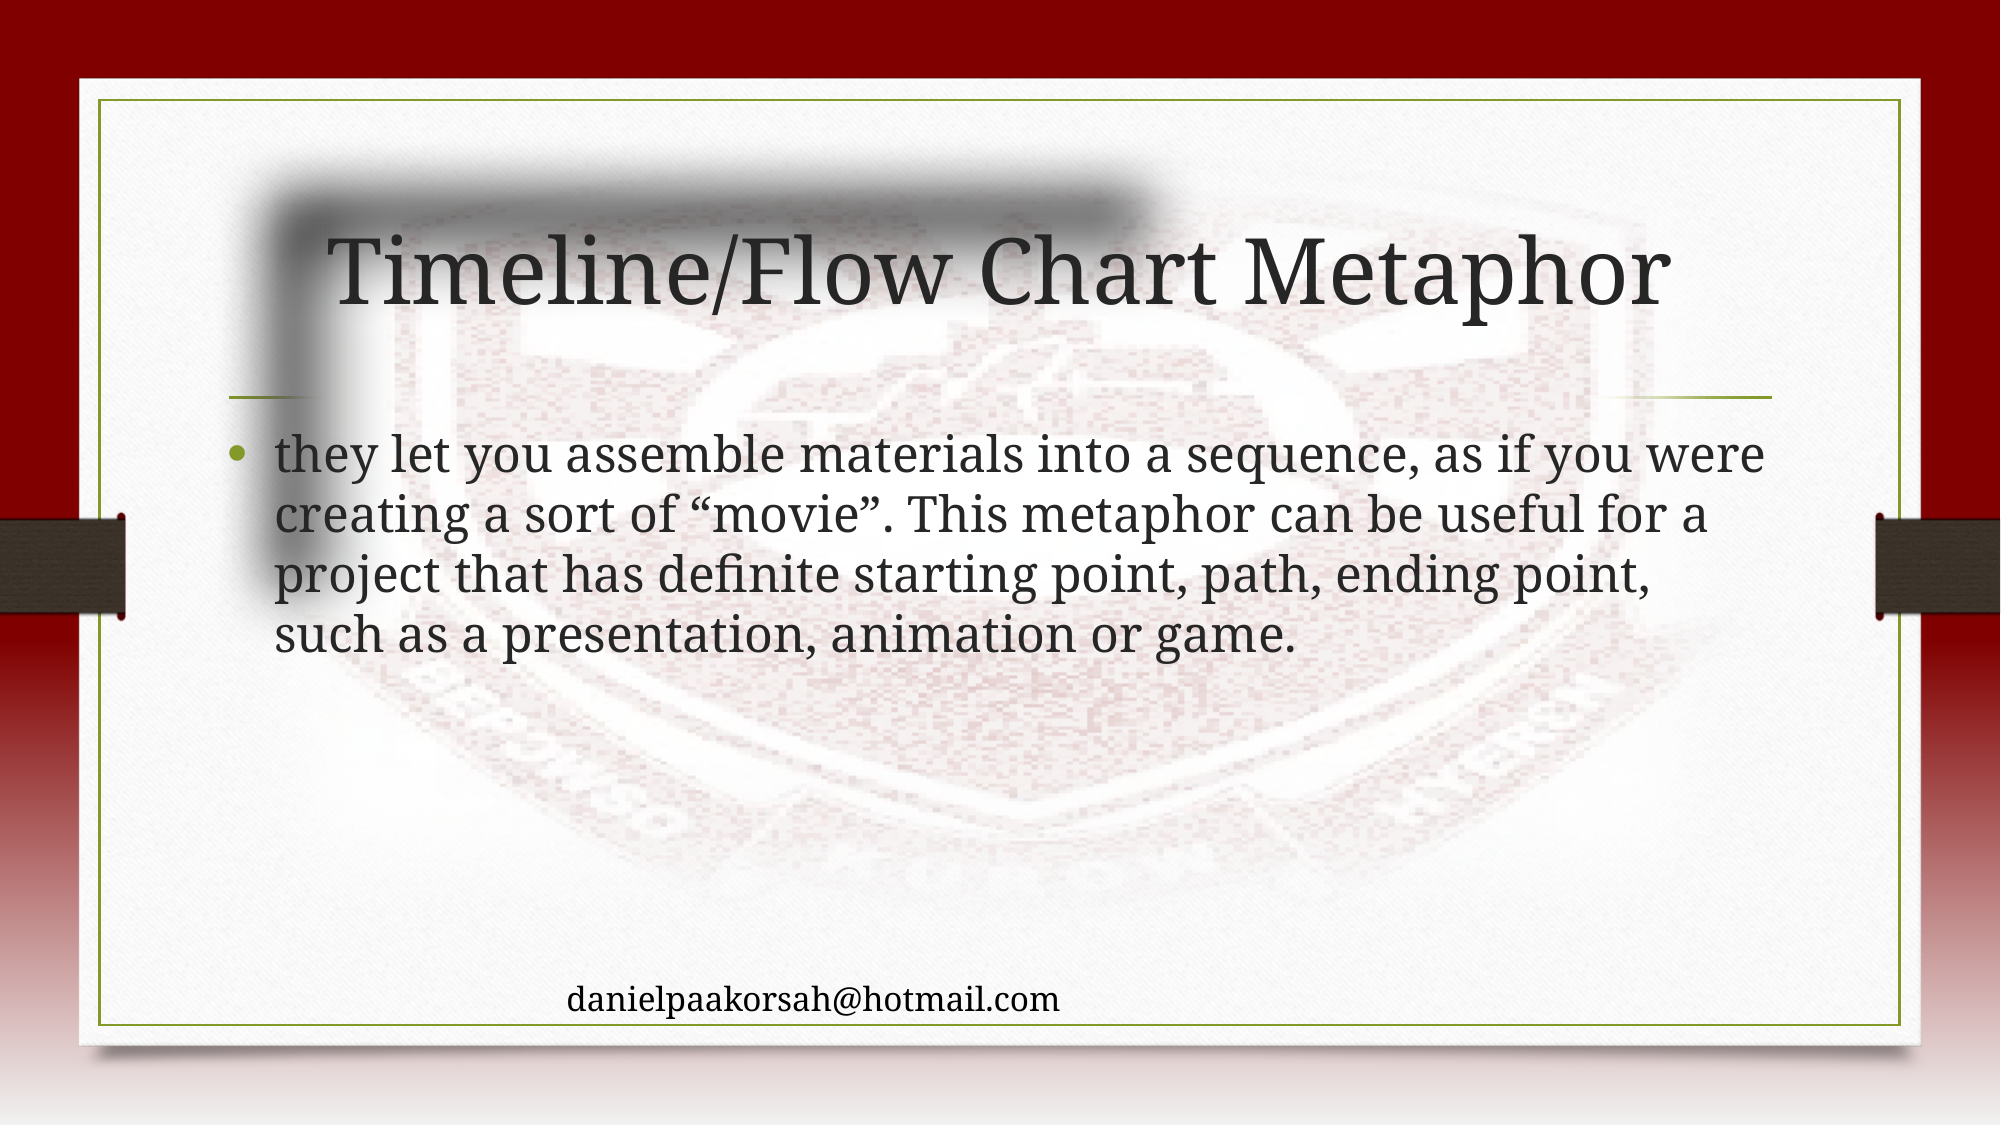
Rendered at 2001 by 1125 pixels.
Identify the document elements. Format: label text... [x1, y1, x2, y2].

footer danielpaakorsah@hotmail.com [214, 977, 1414, 1024]
title Timeline/Flow Chart Metaphor [212, 161, 1788, 375]
list they let you assemble materials into a sequence, as if you were creating a sort of “movie”. This metaphor can be useful for a project that has definite starting point, path, ending point, such as a presentation, animation or game. [212, 414, 1788, 960]
picture [0, 0, 2001, 1125]
